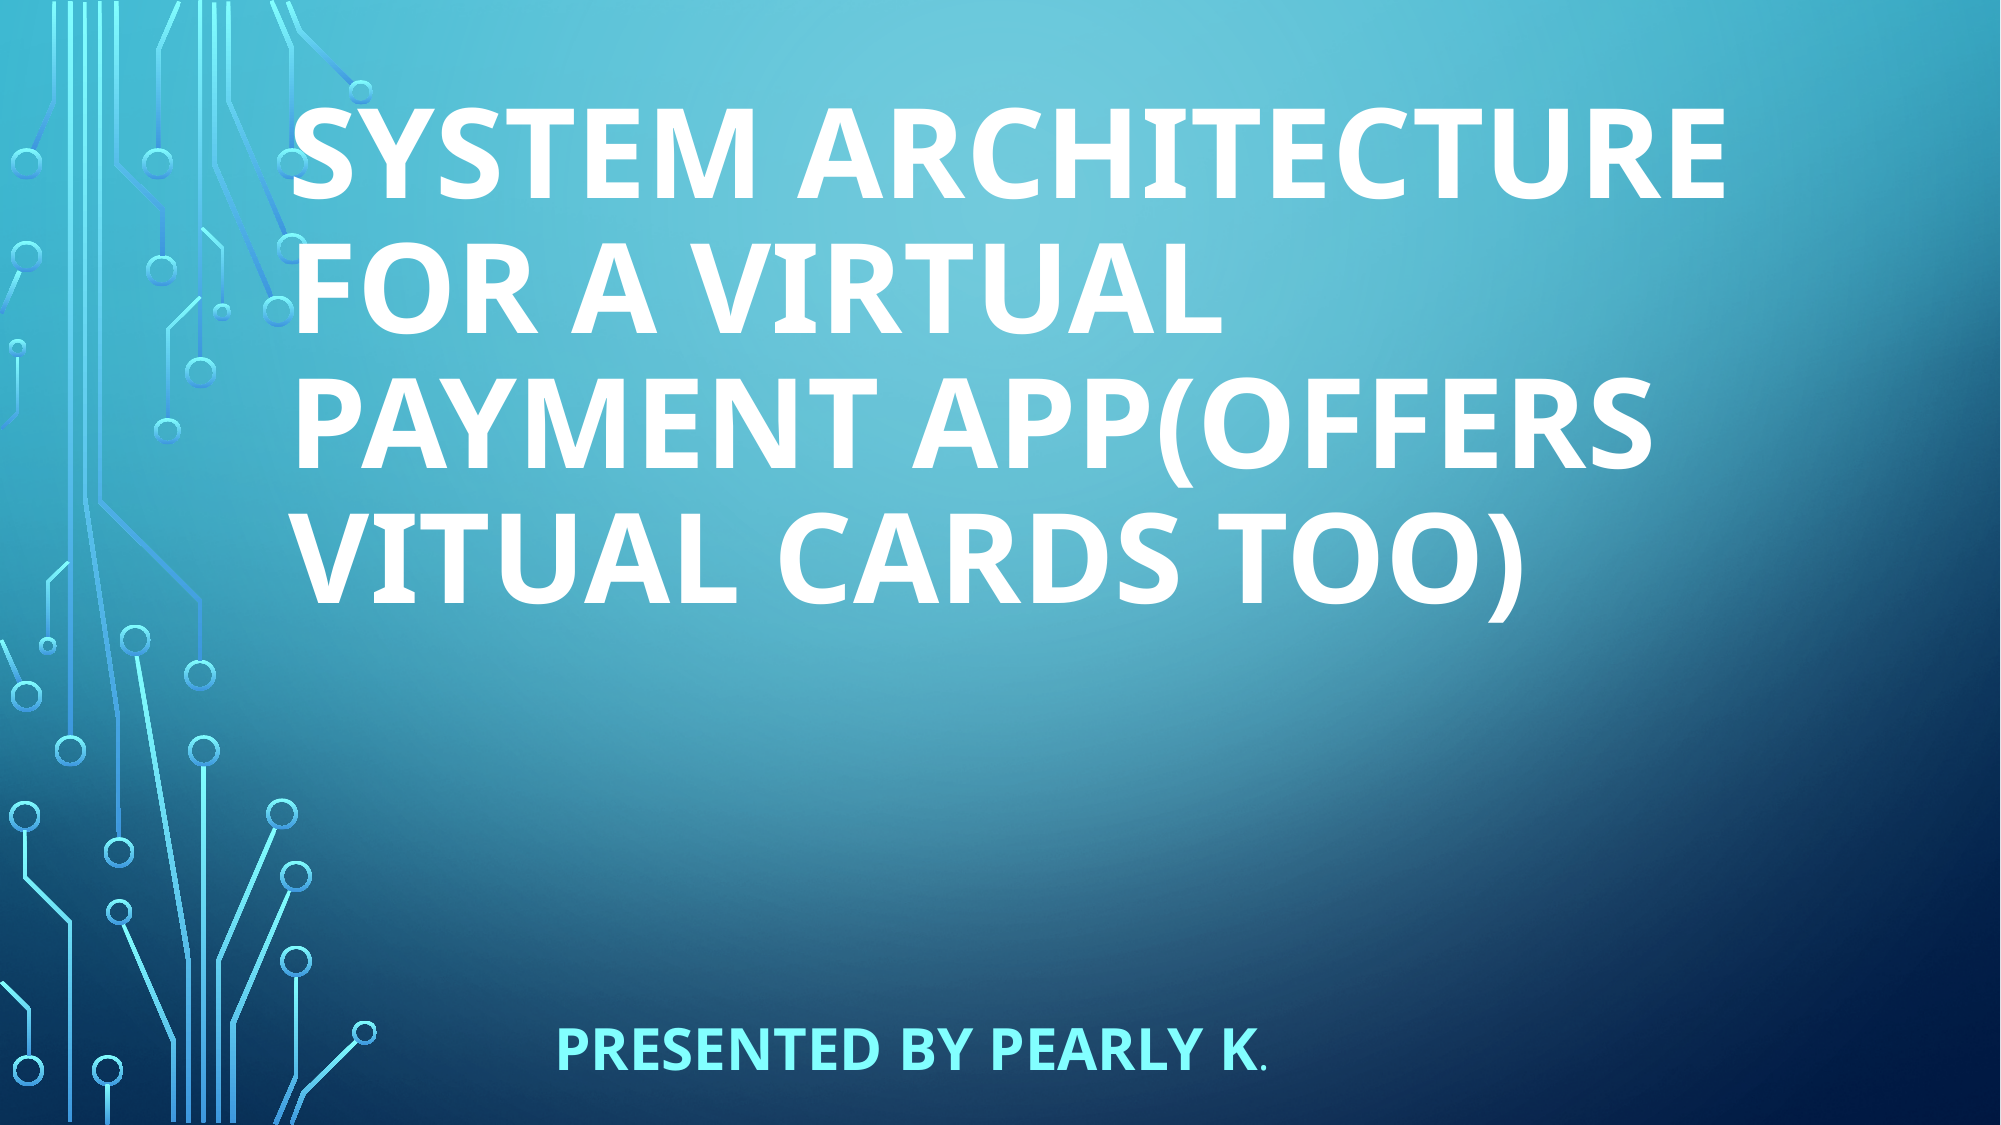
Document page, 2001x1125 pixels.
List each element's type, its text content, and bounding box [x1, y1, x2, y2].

subtitle Presented by Pearly K. [539, 990, 1432, 1125]
title SYSTEM ARCHITECTURE FOR A VIRTUAL PAYMENT APP(OFFERS VITUAL CARDS TOO) [273, 235, 1780, 638]
